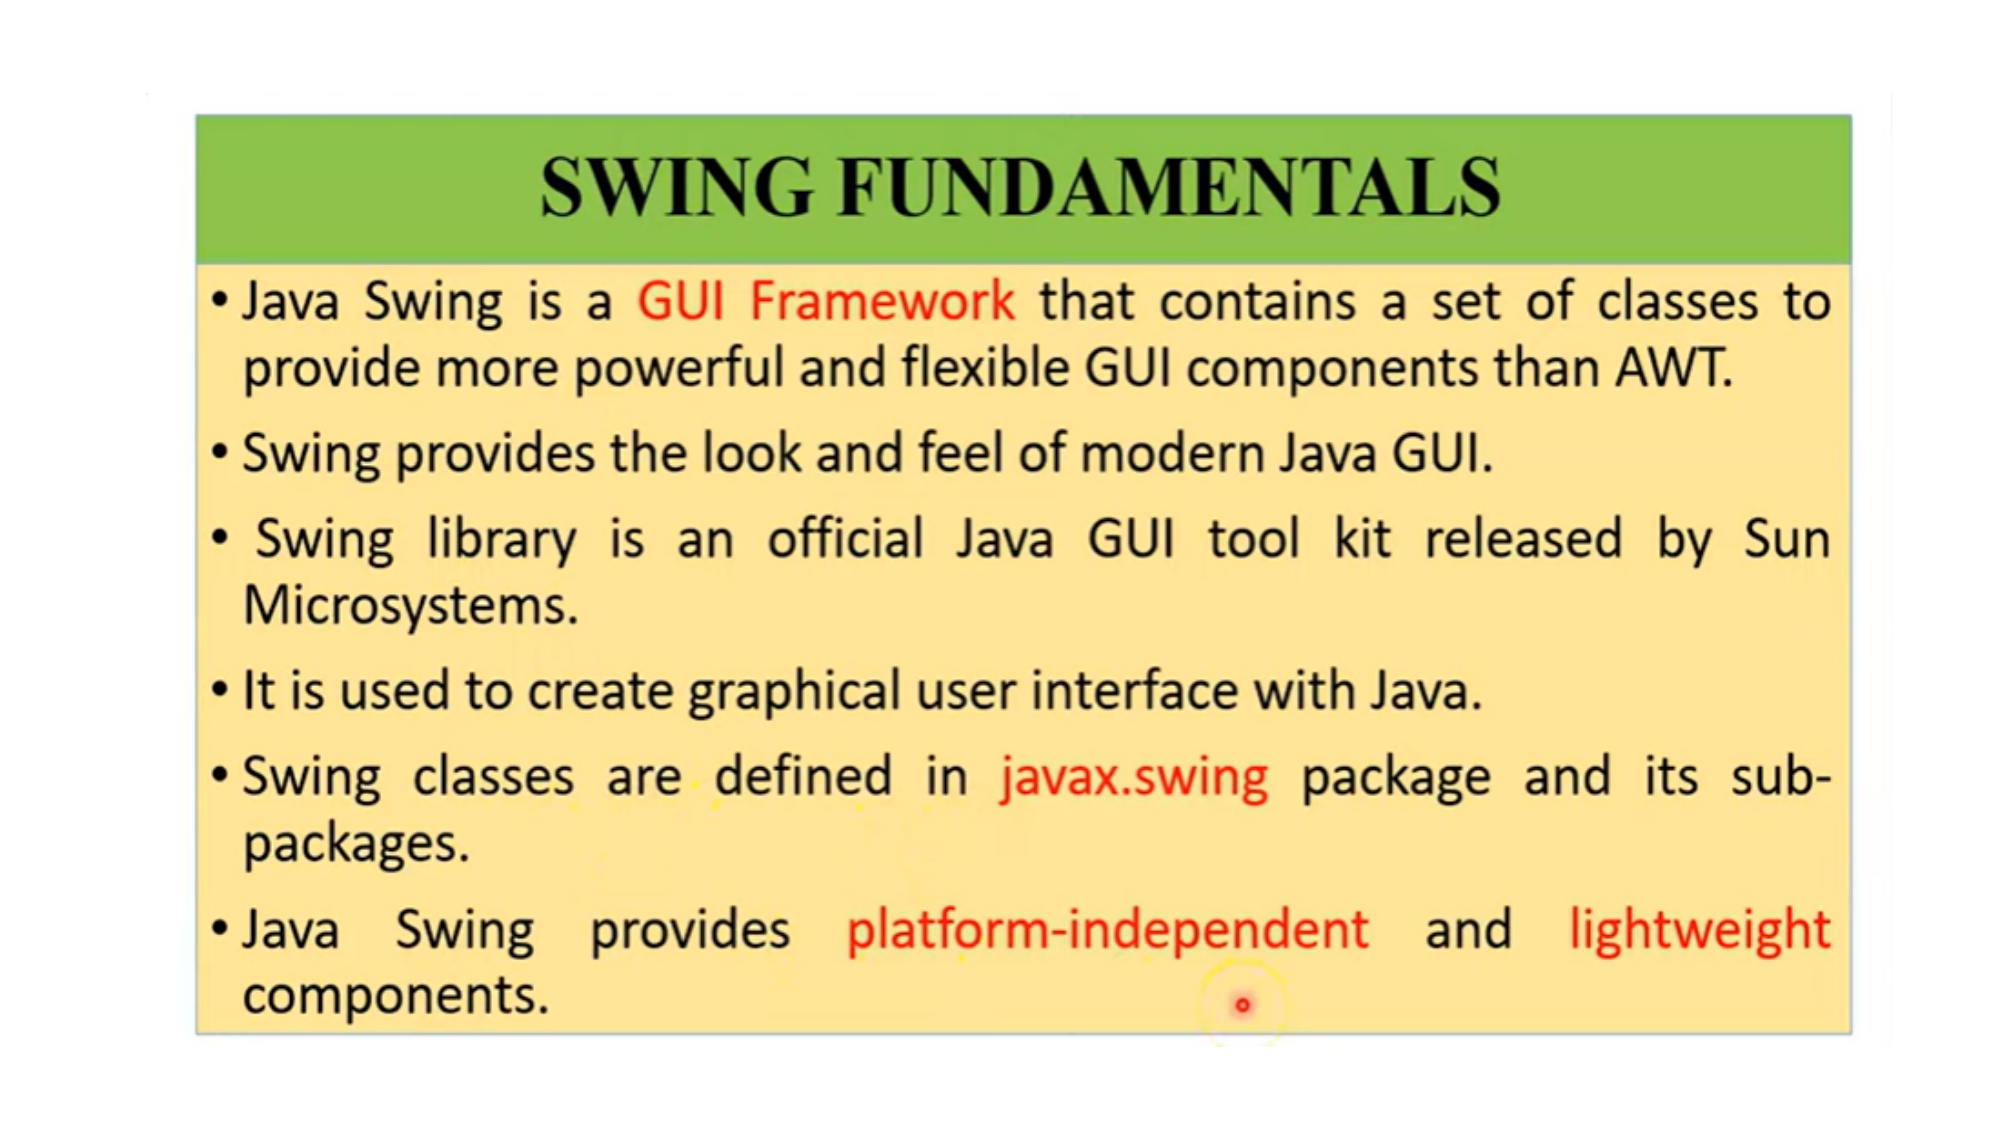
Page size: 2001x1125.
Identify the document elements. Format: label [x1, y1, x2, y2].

picture [99, 20, 1902, 1047]
